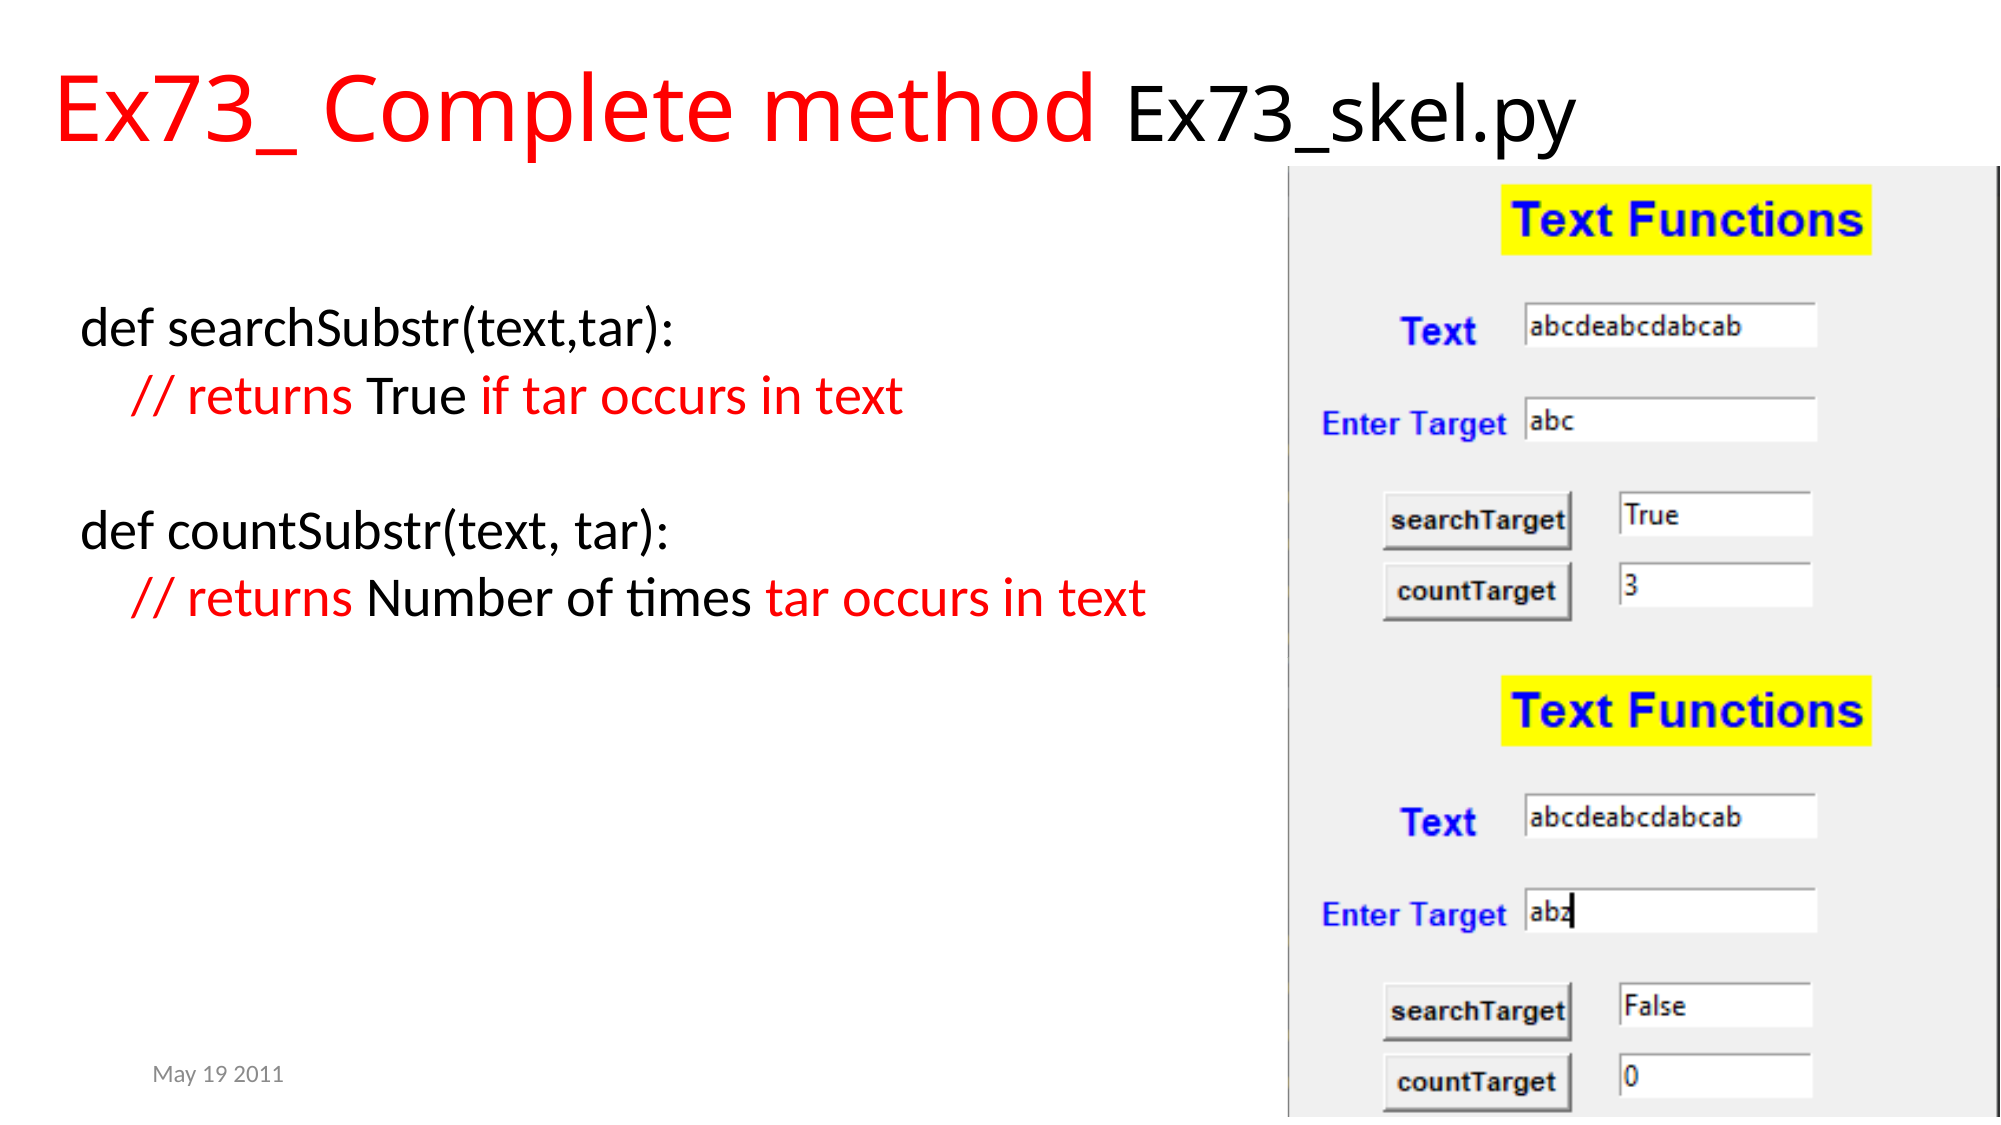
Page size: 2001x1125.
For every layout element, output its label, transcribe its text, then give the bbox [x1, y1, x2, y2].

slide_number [137, 1042, 588, 1103]
text_box def searchSubstr(text,tar): // returns True if tar occurs in text def countSubstr(text, tar): // returns Number of times tar occurs in text [65, 283, 1163, 636]
picture [763, 385, 1236, 709]
title Ex73_ Complete method Ex73_skel.py [37, 3, 1983, 221]
picture [1287, 166, 2000, 1117]
